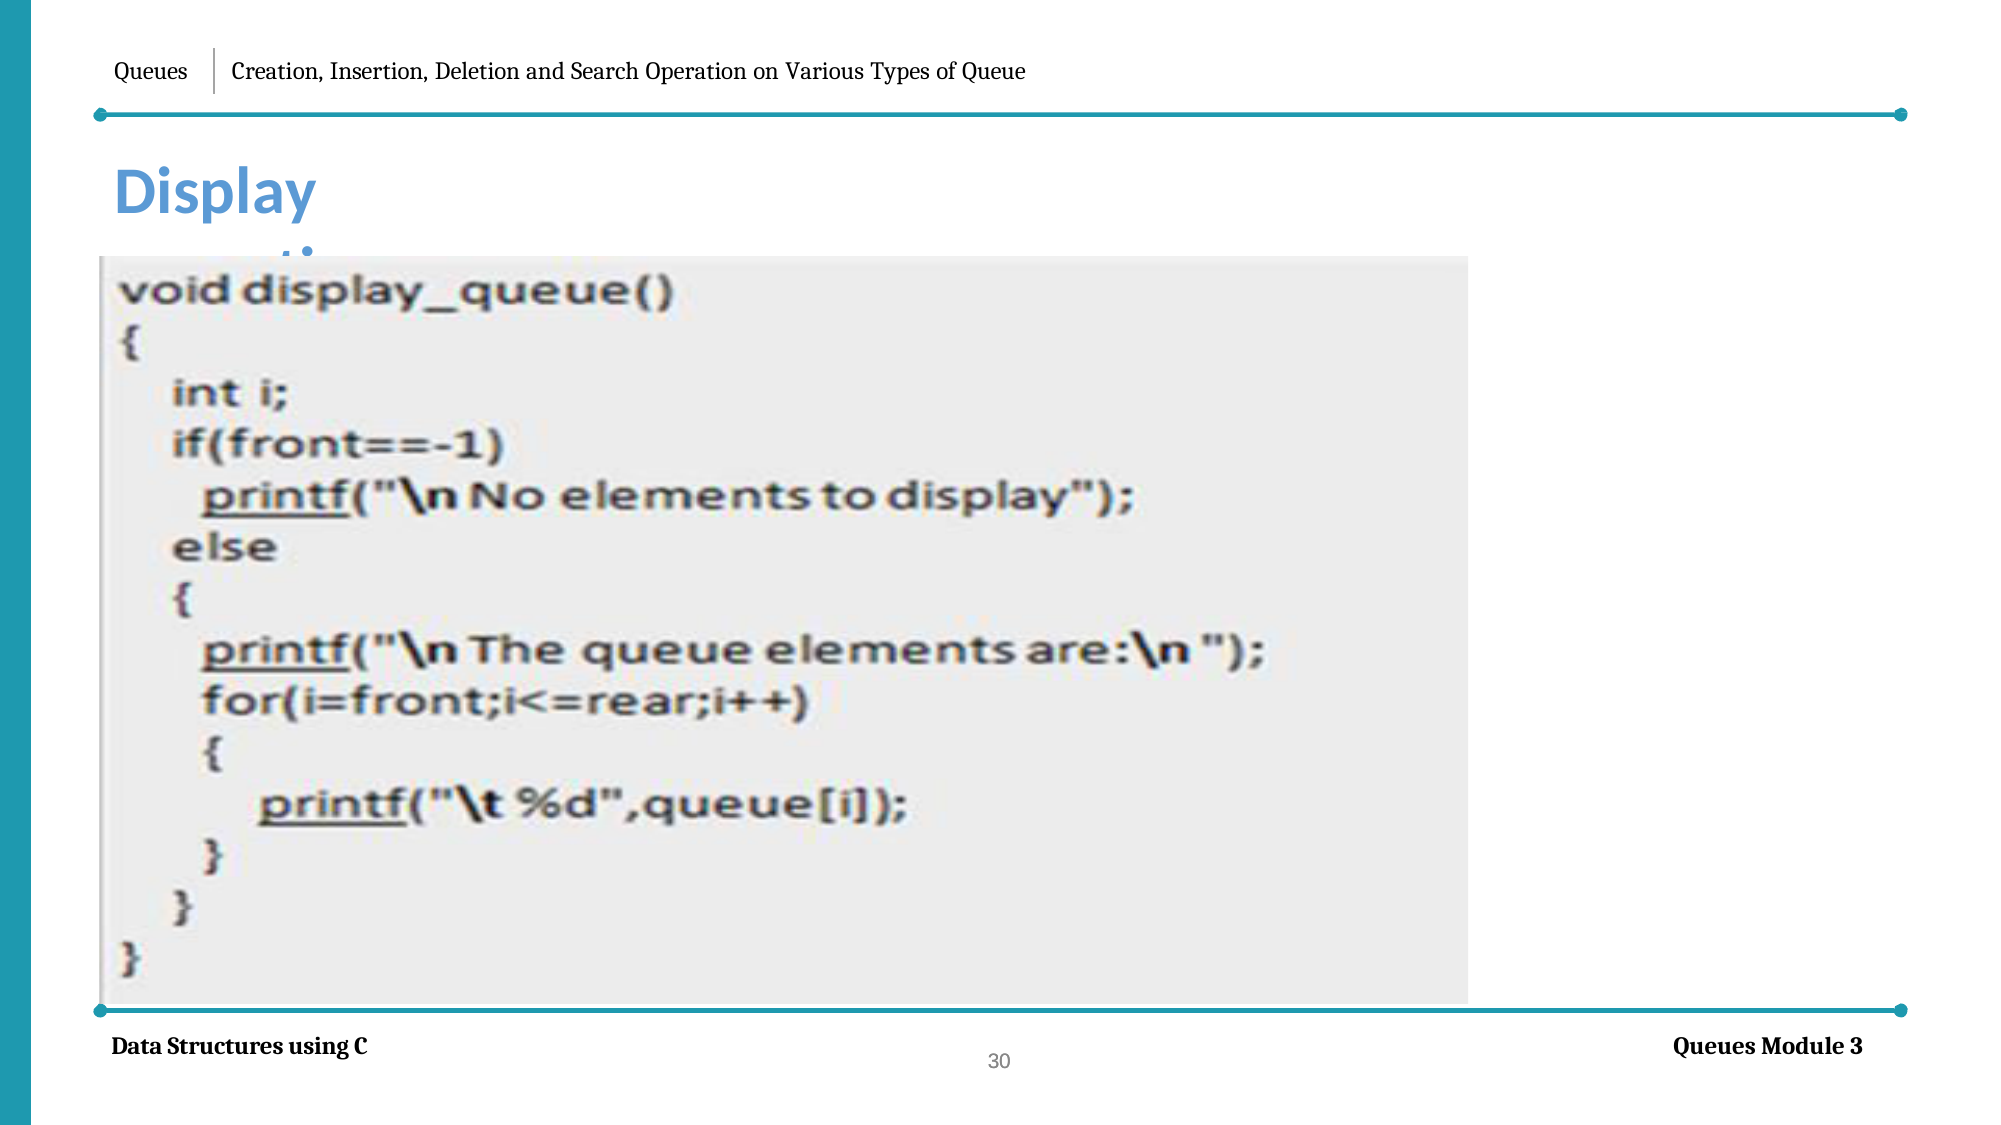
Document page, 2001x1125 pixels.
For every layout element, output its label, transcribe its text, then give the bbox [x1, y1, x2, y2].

footer Data Structures using C [109, 1029, 475, 1092]
text_box [93, 107, 1908, 122]
text_box Creation, Insertion, Deletion and Search Operation on Various Types of Queue [229, 54, 1060, 87]
text_box Display operation [112, 146, 604, 233]
text_box Queues [112, 54, 196, 87]
slide_number 30 [983, 1047, 1016, 1075]
slide_number Queues Module 3 [1671, 1029, 1889, 1092]
text_box [99, 256, 1469, 1004]
